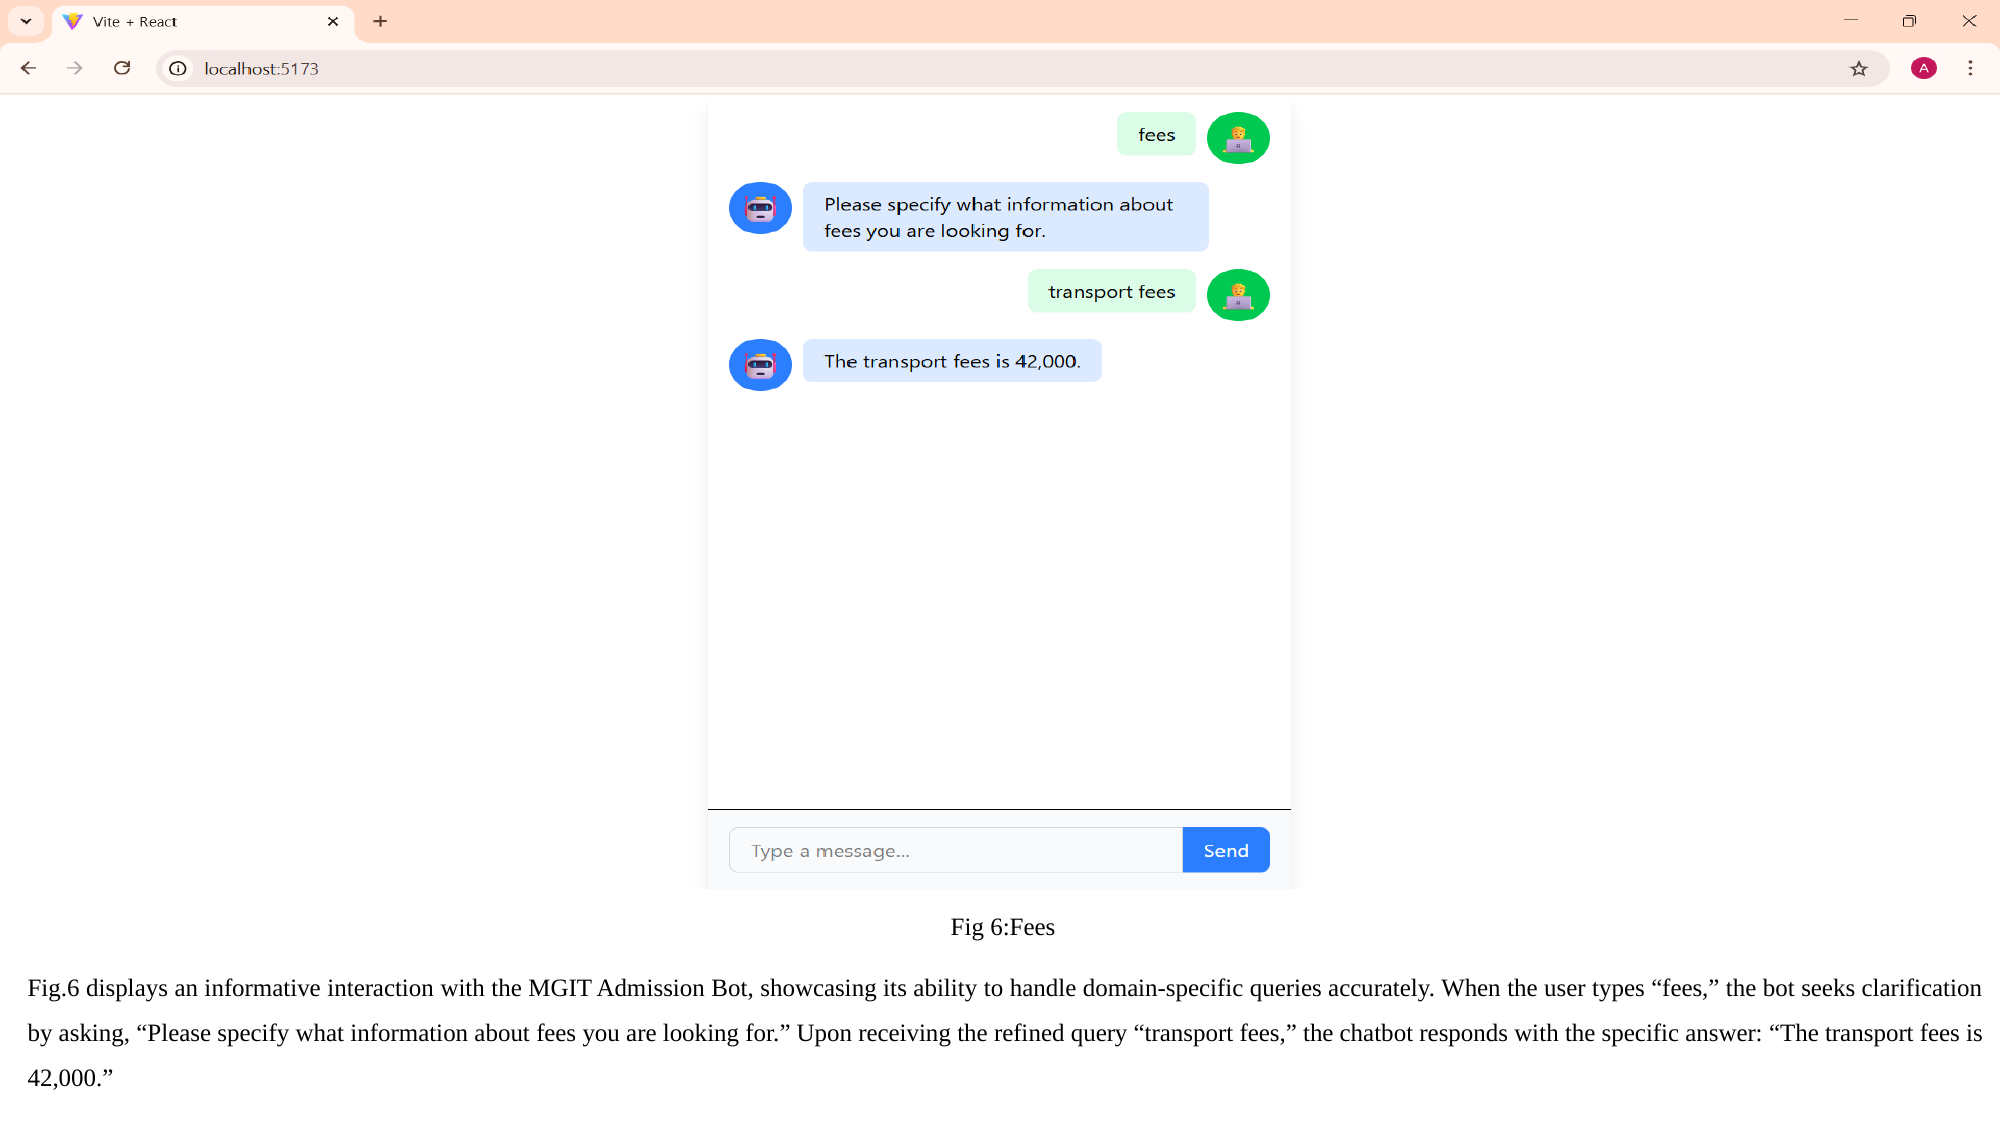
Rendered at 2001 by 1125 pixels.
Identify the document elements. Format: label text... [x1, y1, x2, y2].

picture [0, 0, 2000, 889]
text_box Fig 6:Fees Fig.6 displays an informative interaction with the MGIT Admission Bot, showcasing its ability to handle domain-specific queries accurately. When the user types “fees,” the bot seeks clarification by asking, “Please specify what information about fees you are looking for.” Upon receiving the refined query “transport fees,” the chatbot responds with the specific answer: “The transport fees is 42,000.” [12, 889, 2000, 1099]
